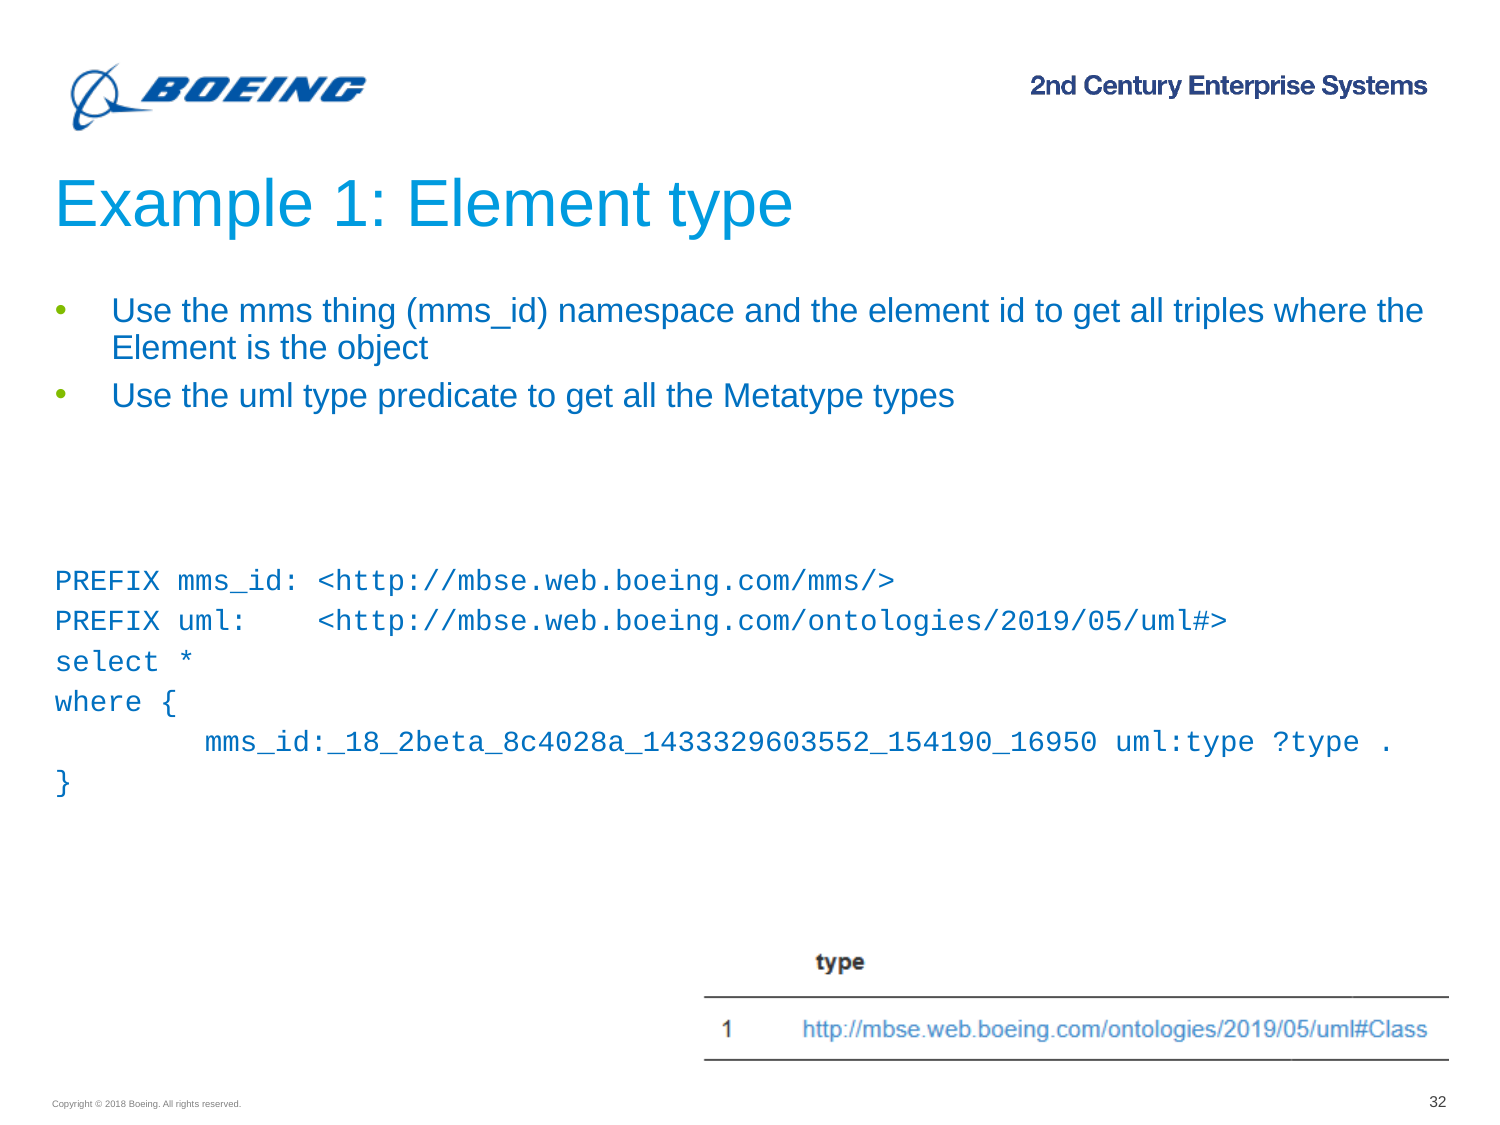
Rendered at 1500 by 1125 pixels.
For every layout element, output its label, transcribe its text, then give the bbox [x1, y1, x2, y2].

picture [695, 940, 1449, 1072]
list Use the mms thing (mms_id) namespace and the element id to get all triples where the Element is the object Use the uml type predicate to get all the Metatype types PREFIX mms_id: <http://mbse.web.boeing.com/mms/> PREFIX uml: <http://mbse.web.boeing.com/ontologies/2019/05/uml#> select * where { mms_id:_18_2beta_8c4028a_1433329603552_154190_16950 uml:type ?type . } [39, 285, 1449, 1125]
picture [998, 34, 1445, 138]
title Example 1: Element type [39, 141, 1438, 269]
